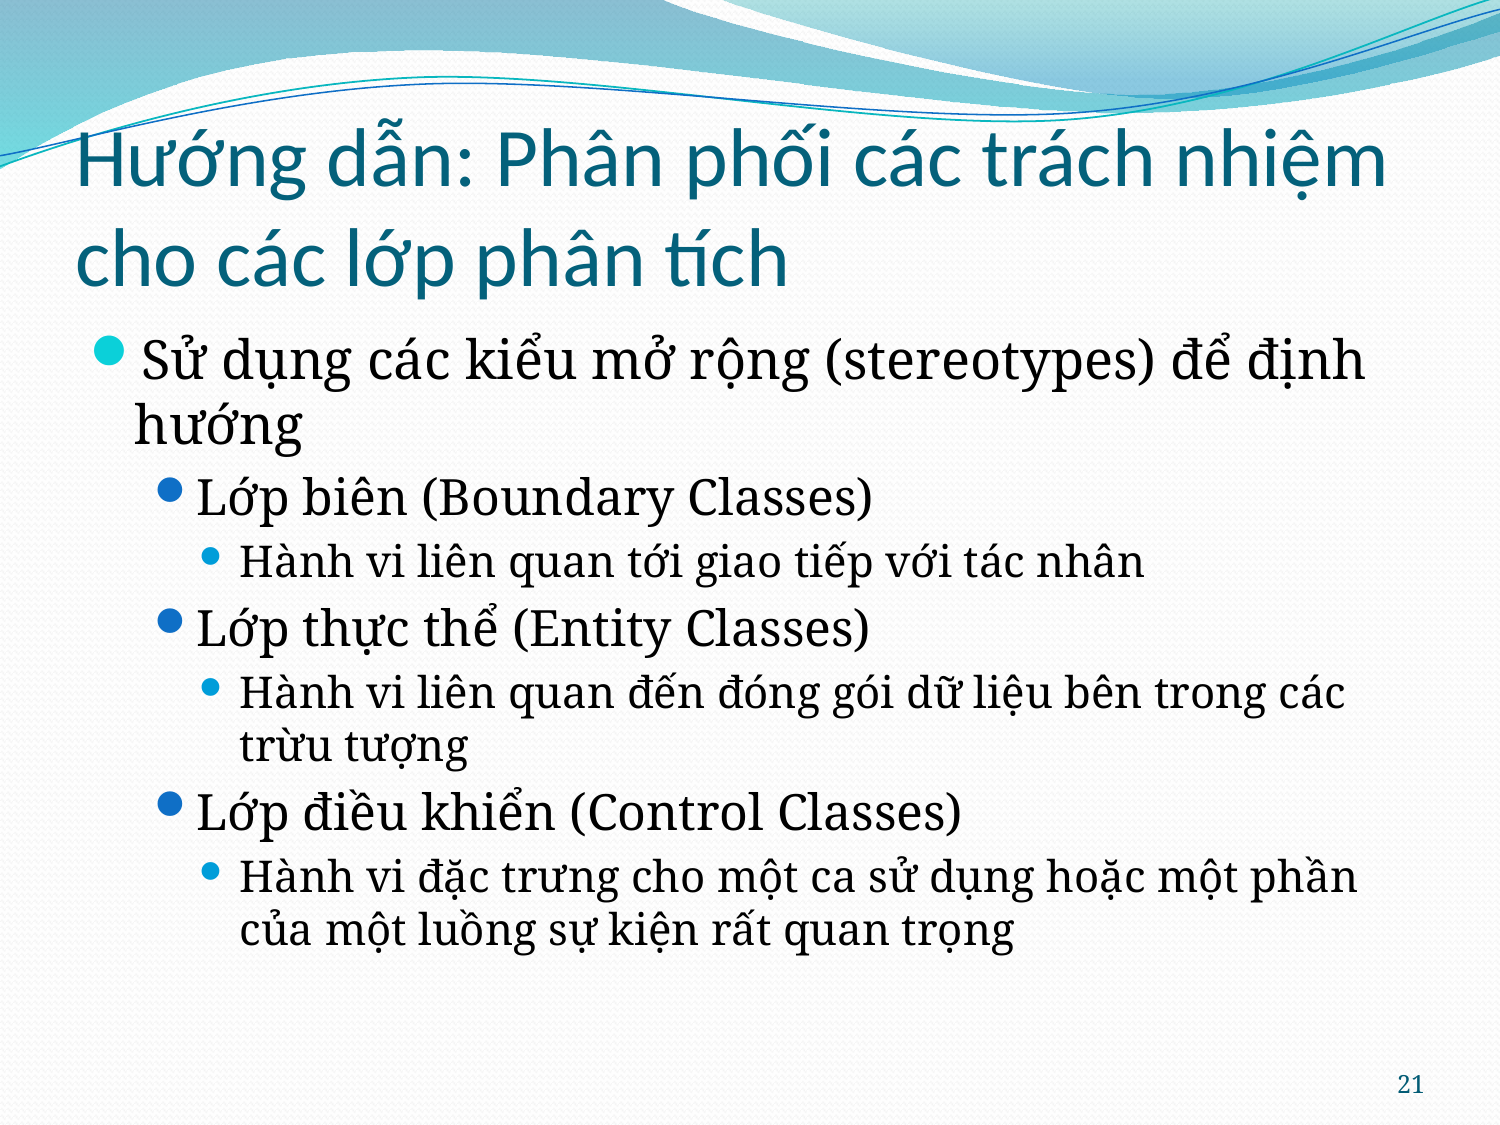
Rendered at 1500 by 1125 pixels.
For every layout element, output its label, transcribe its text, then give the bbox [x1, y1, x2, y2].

slide_number 21 [1299, 1042, 1425, 1103]
list Sử dụng các kiểu mở rộng (stereotypes) để định hướng Lớp biên (Boundary Classes) Hành vi liên quan tới giao tiếp với tác nhân Lớp thực thể (Entity Classes) Hành vi liên quan đến đóng gói dữ liệu bên trong các trừu tượng Lớp điều khiển (Control Classes) Hành vi đặc trưng cho một ca sử dụng hoặc một phần của một luồng sự kiện rất quan trọng [75, 317, 1425, 1038]
title Hướng dẫn: Phân phối các trách nhiệm cho các lớp phân tích [75, 115, 1425, 303]
